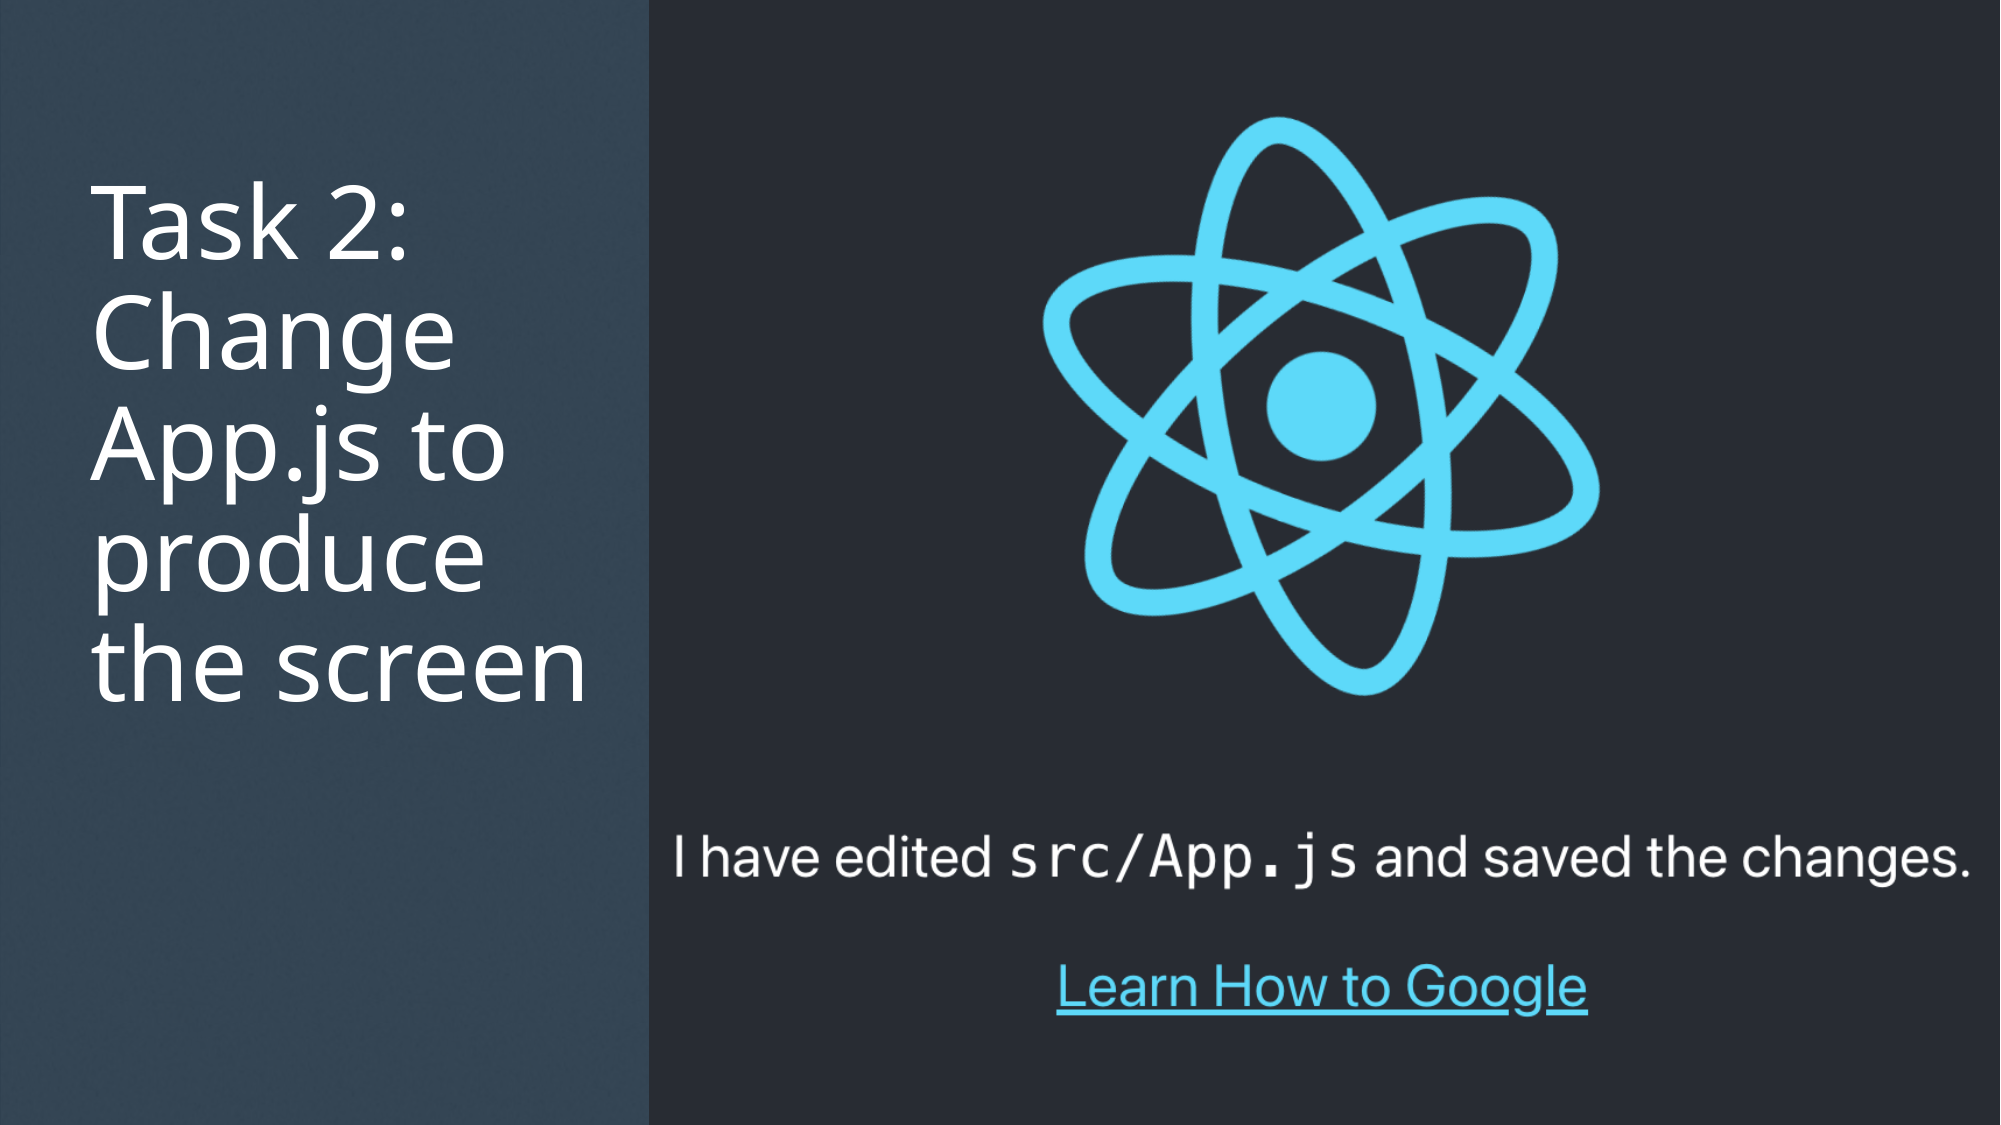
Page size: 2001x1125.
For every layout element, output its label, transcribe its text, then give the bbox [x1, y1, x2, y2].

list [649, 0, 2000, 1125]
title Task 2: Change App.js to produce the screen [75, 111, 613, 732]
